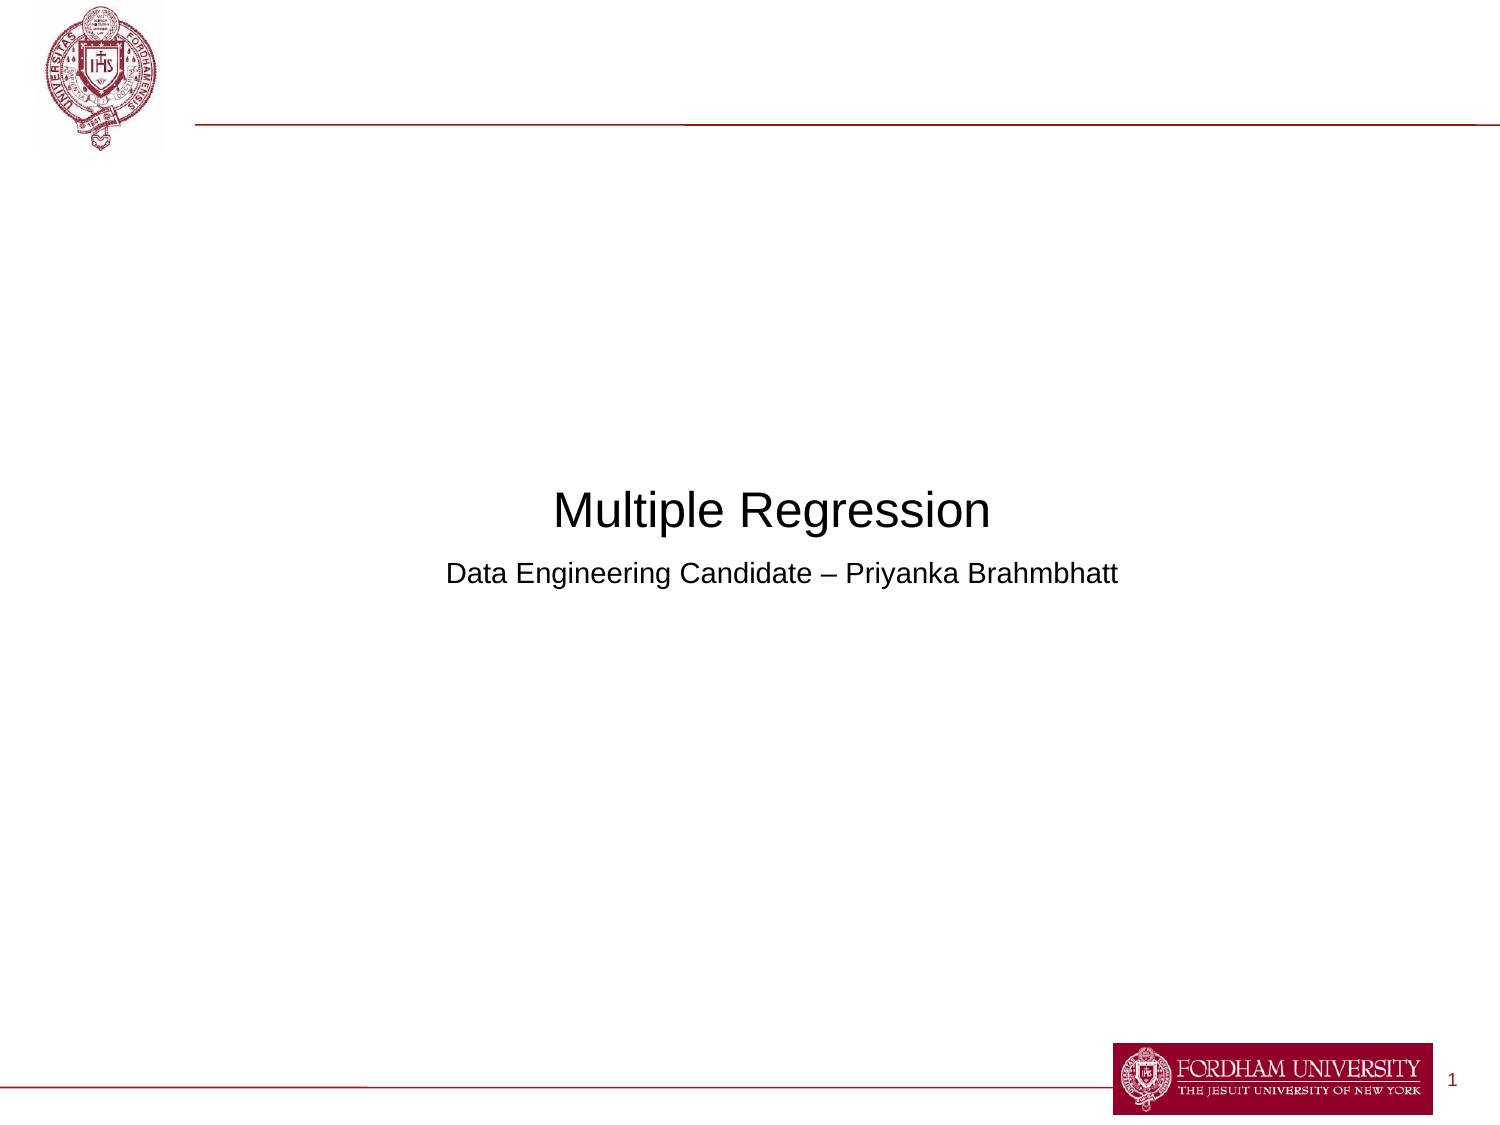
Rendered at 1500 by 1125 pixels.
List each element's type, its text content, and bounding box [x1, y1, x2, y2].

text_box Data Engineering Candidate – Priyanka Brahmbhatt [61, 546, 1486, 620]
list Multiple Regression [50, 469, 1475, 542]
picture [37, 0, 164, 157]
picture [1113, 1043, 1433, 1115]
slide_number 1 [1431, 1060, 1486, 1099]
